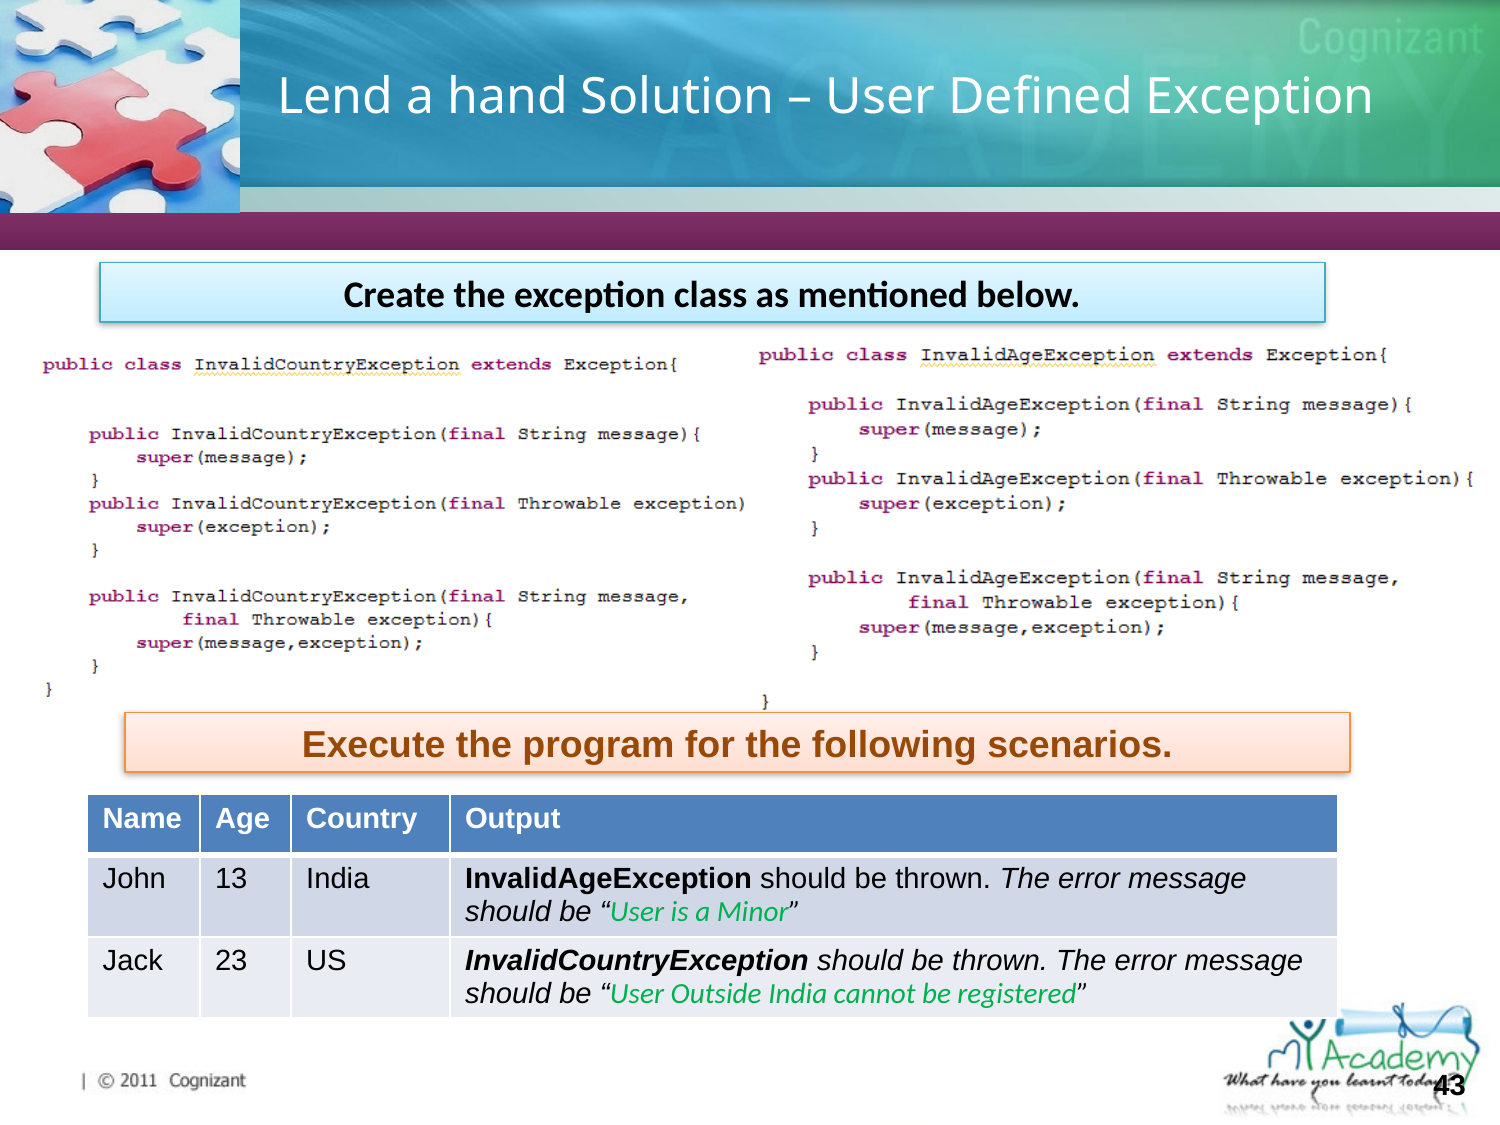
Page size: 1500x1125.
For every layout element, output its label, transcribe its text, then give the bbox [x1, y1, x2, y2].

title Lend a hand Solution – User Defined Exception [262, 0, 1500, 188]
slide_number 43 [1418, 1059, 1492, 1112]
table_cell US [292, 938, 449, 1017]
table_header Age [201, 795, 290, 852]
picture [0, 0, 262, 213]
text_box Execute the program for the following scenarios. [124, 714, 1351, 773]
table_header Output [451, 795, 1337, 852]
table_cell Jack [88, 938, 199, 1017]
table_cell John [88, 858, 199, 936]
table_header Name [88, 795, 199, 852]
picture [0, 250, 1500, 1125]
table_cell InvalidCountryException should be thrown. The error message should be “User Outside India cannot be registered” [451, 938, 1337, 1017]
text_box Create the exception class as mentioned below. [99, 262, 1326, 323]
table_header Country [292, 795, 449, 852]
table_cell 23 [201, 938, 290, 1017]
table_cell 13 [201, 858, 290, 936]
table_cell India [292, 858, 449, 936]
table_cell InvalidAgeException should be thrown. The error message should be “User is a Minor” [451, 858, 1337, 936]
